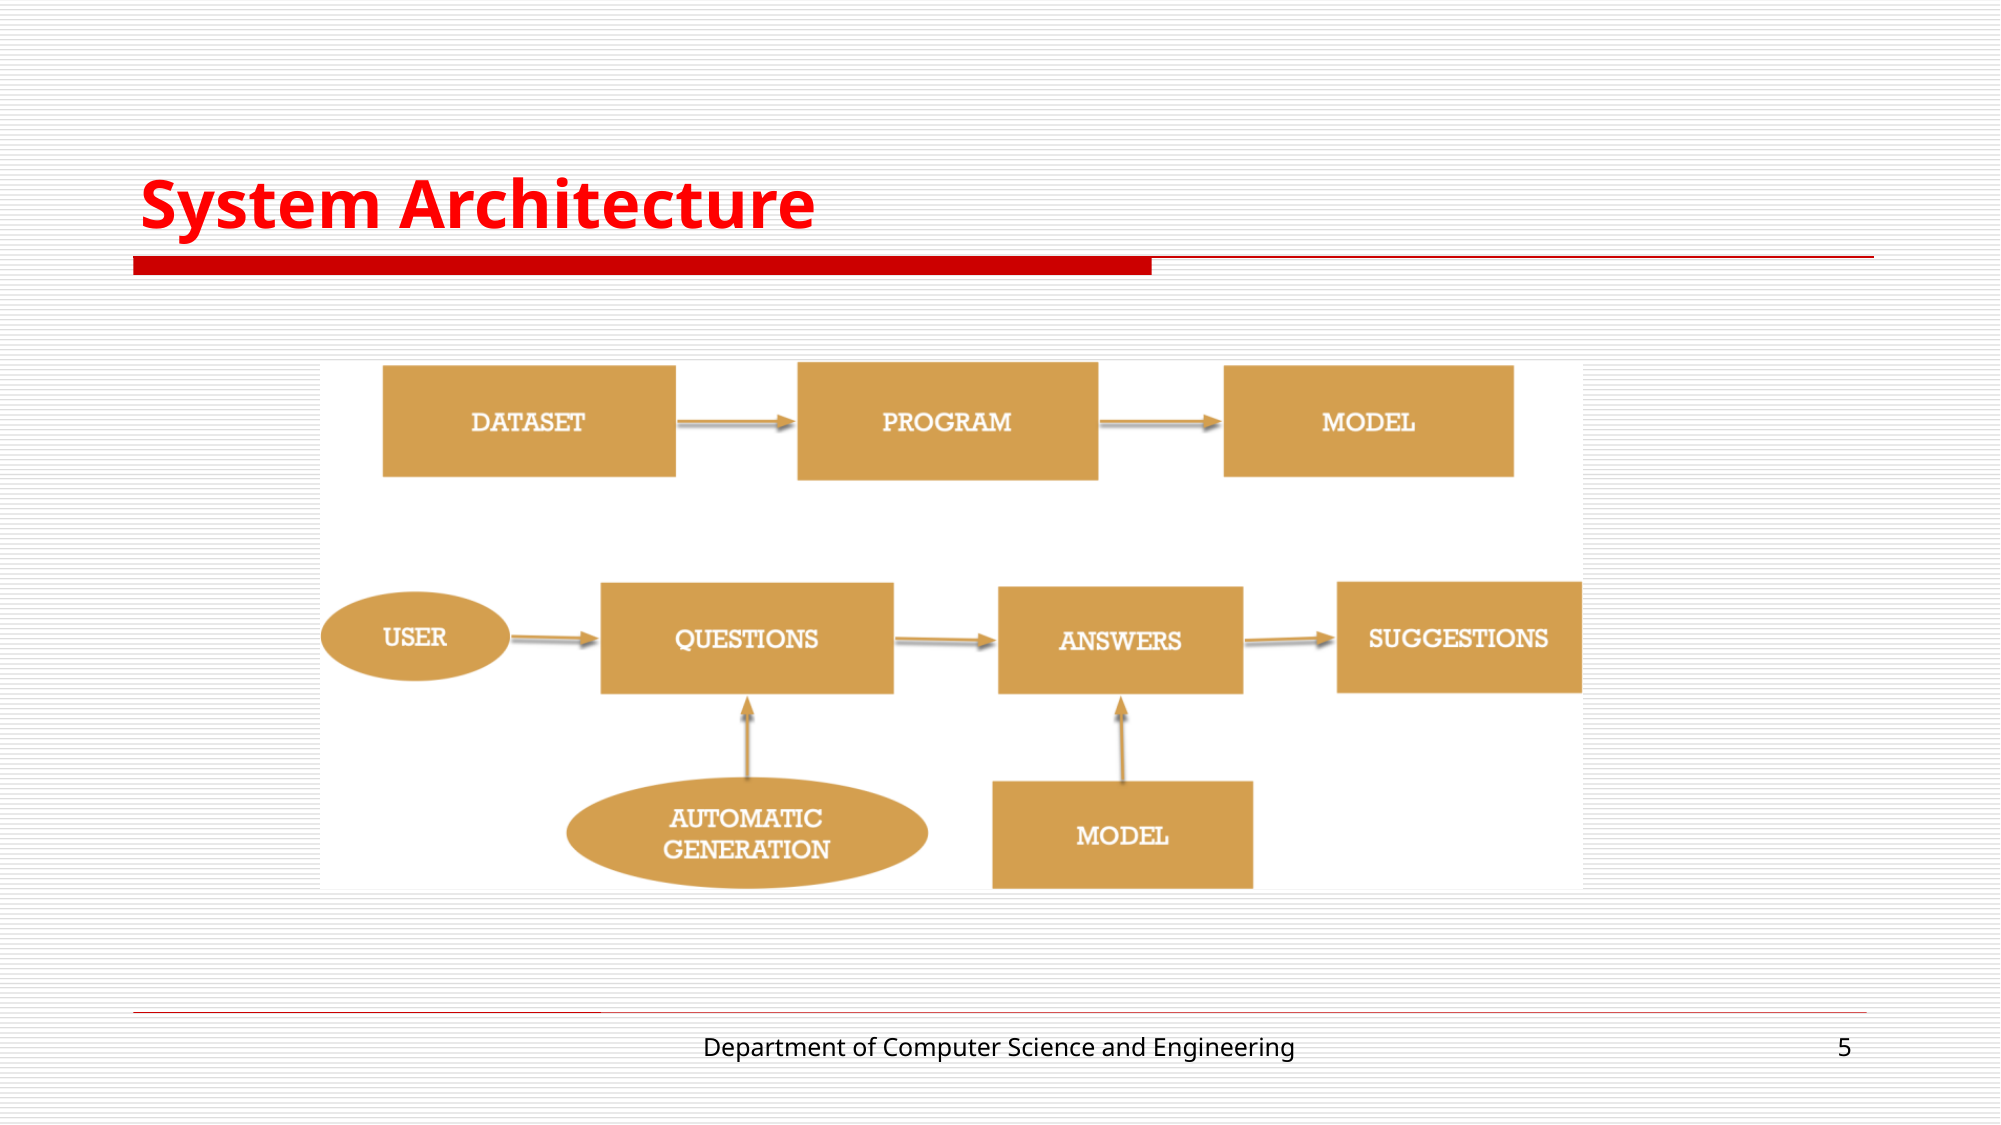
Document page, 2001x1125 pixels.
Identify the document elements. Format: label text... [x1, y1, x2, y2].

picture [0, 0, 2001, 1125]
footer Department of Computer Science and Engineering [683, 1024, 1317, 1103]
slide_number 5 [1433, 1024, 1867, 1103]
title System Architecture [125, 50, 1876, 250]
list [123, 287, 1874, 988]
